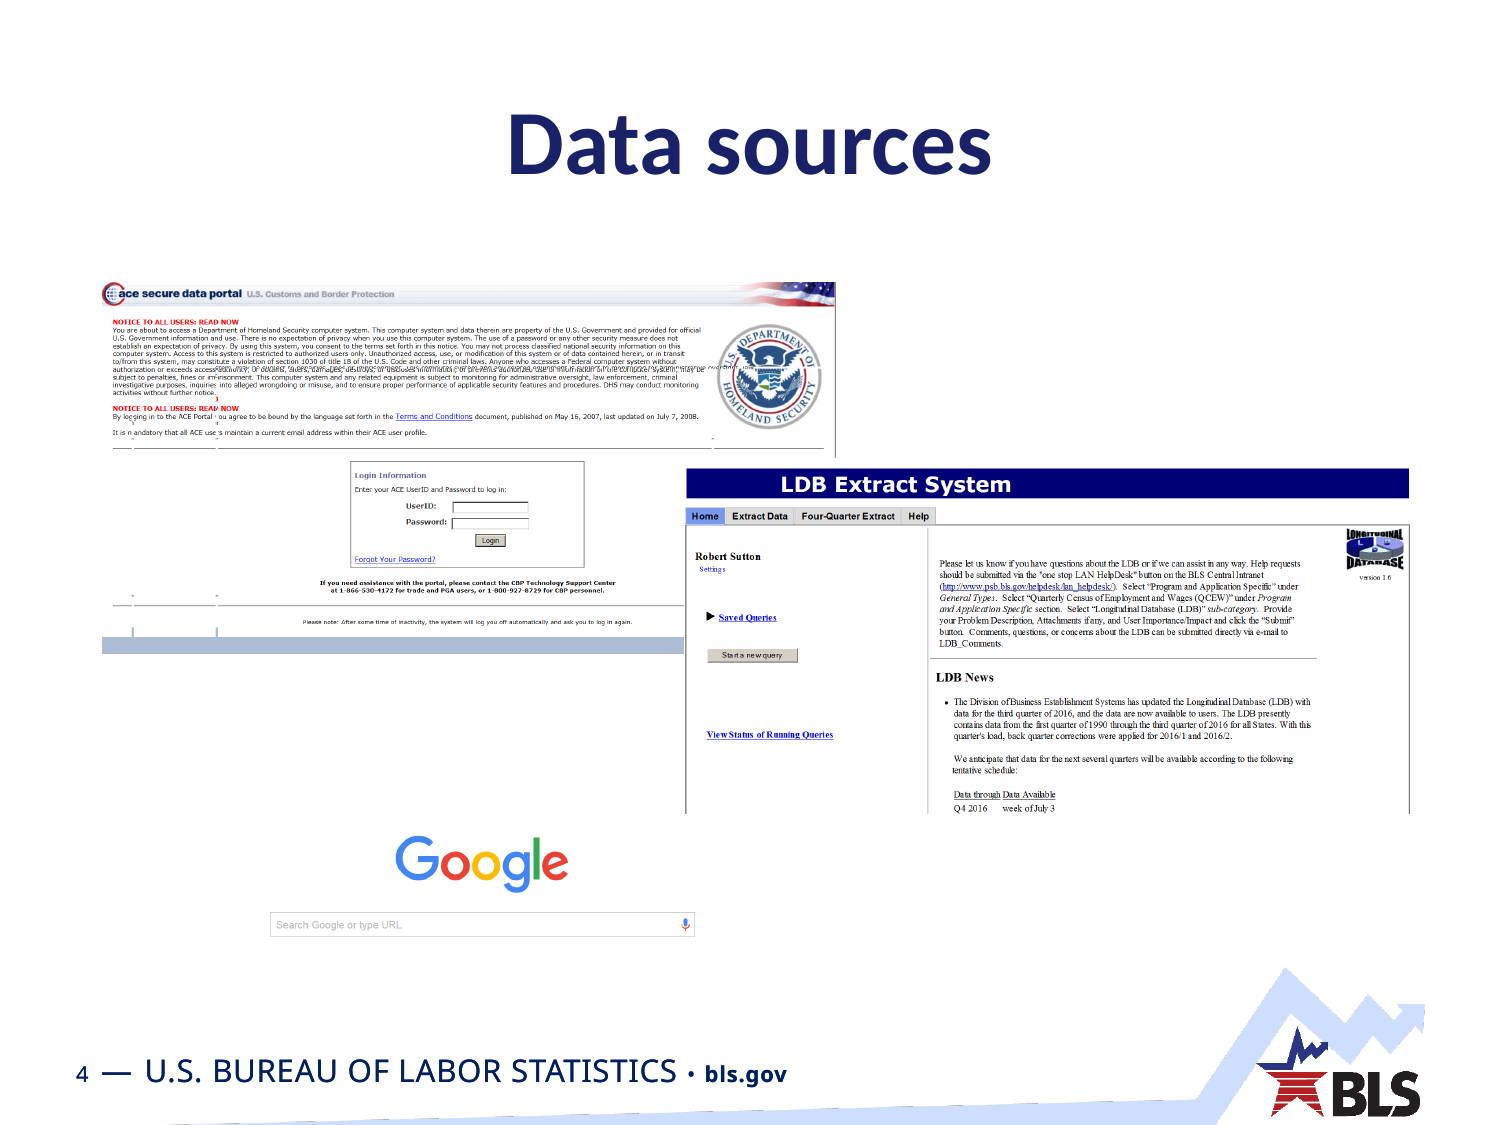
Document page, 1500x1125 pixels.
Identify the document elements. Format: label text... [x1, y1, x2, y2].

picture [101, 458, 1413, 953]
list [101, 282, 836, 654]
picture [40, 967, 1425, 1125]
title Data sources [74, 74, 1426, 208]
